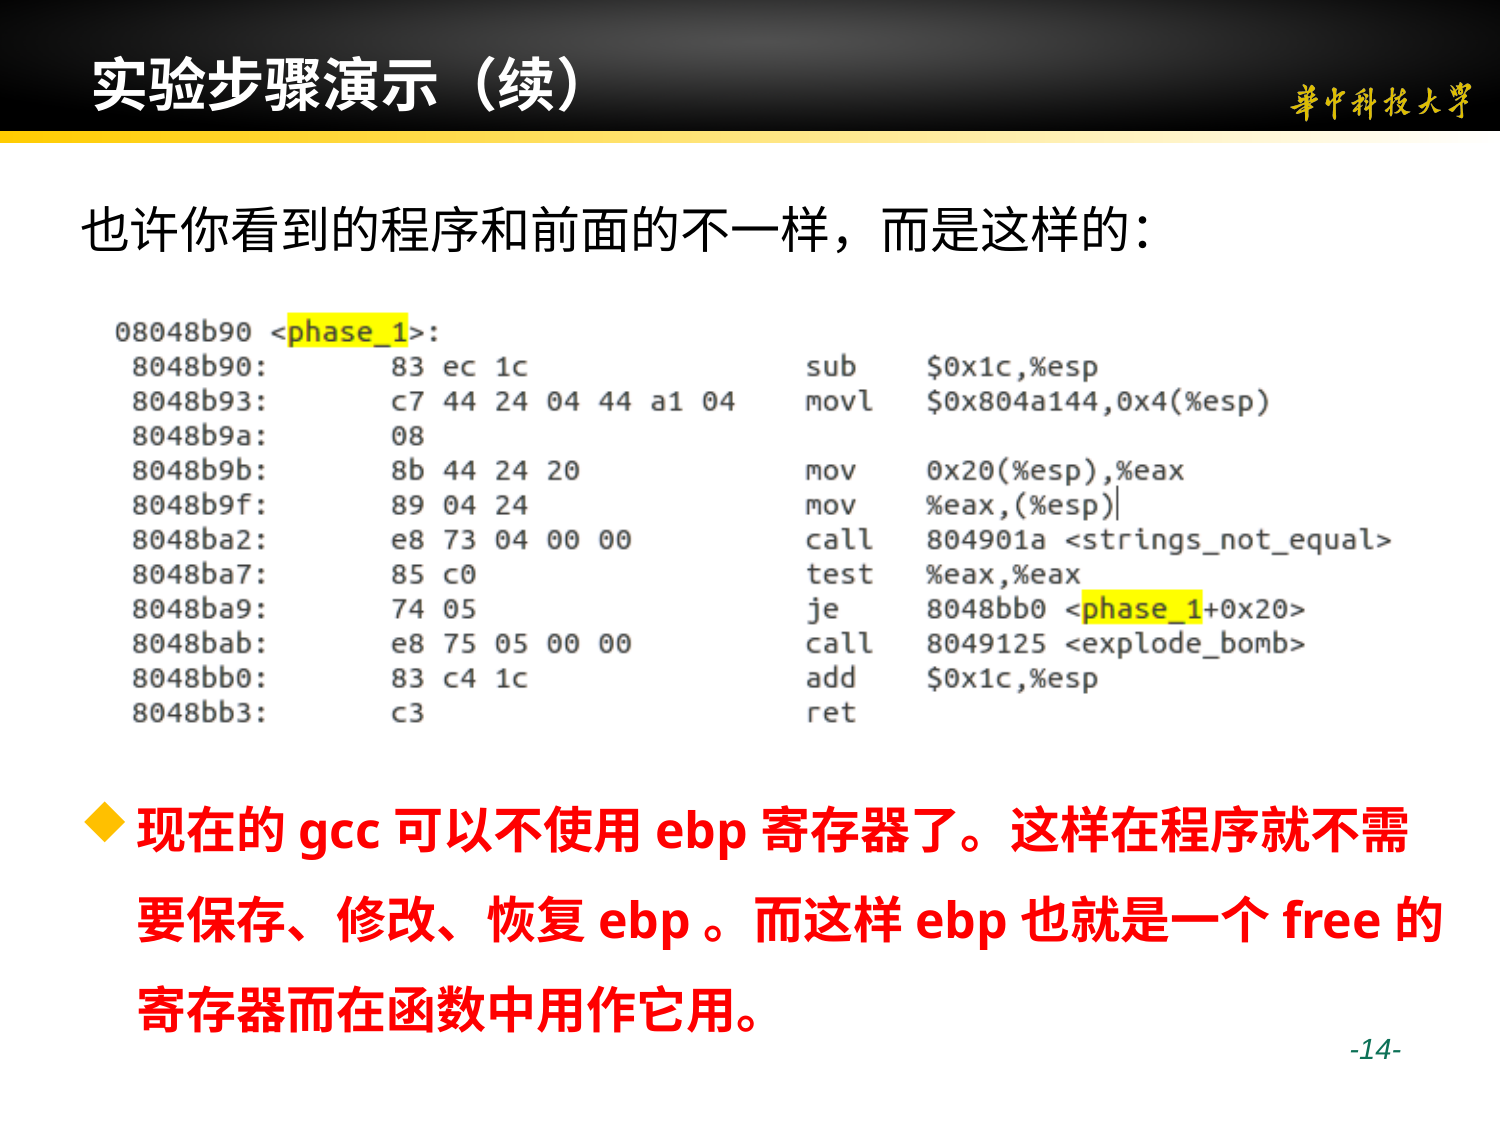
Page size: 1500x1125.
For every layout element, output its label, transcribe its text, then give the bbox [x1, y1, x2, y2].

title 实验步骤演示（续） [74, 34, 1426, 131]
picture [0, 0, 1500, 131]
text_box 也许你看到的程序和前面的不一样，而是这样的： 现在的gcc可以不使用ebp寄存器了。这样在程序就不需要保存、修改、恢复ebp。而这样ebp也就是一个free的寄存器而在函数中用作它用。 [64, 160, 1471, 988]
slide_number -14- [1257, 1023, 1425, 1102]
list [115, 290, 1421, 740]
